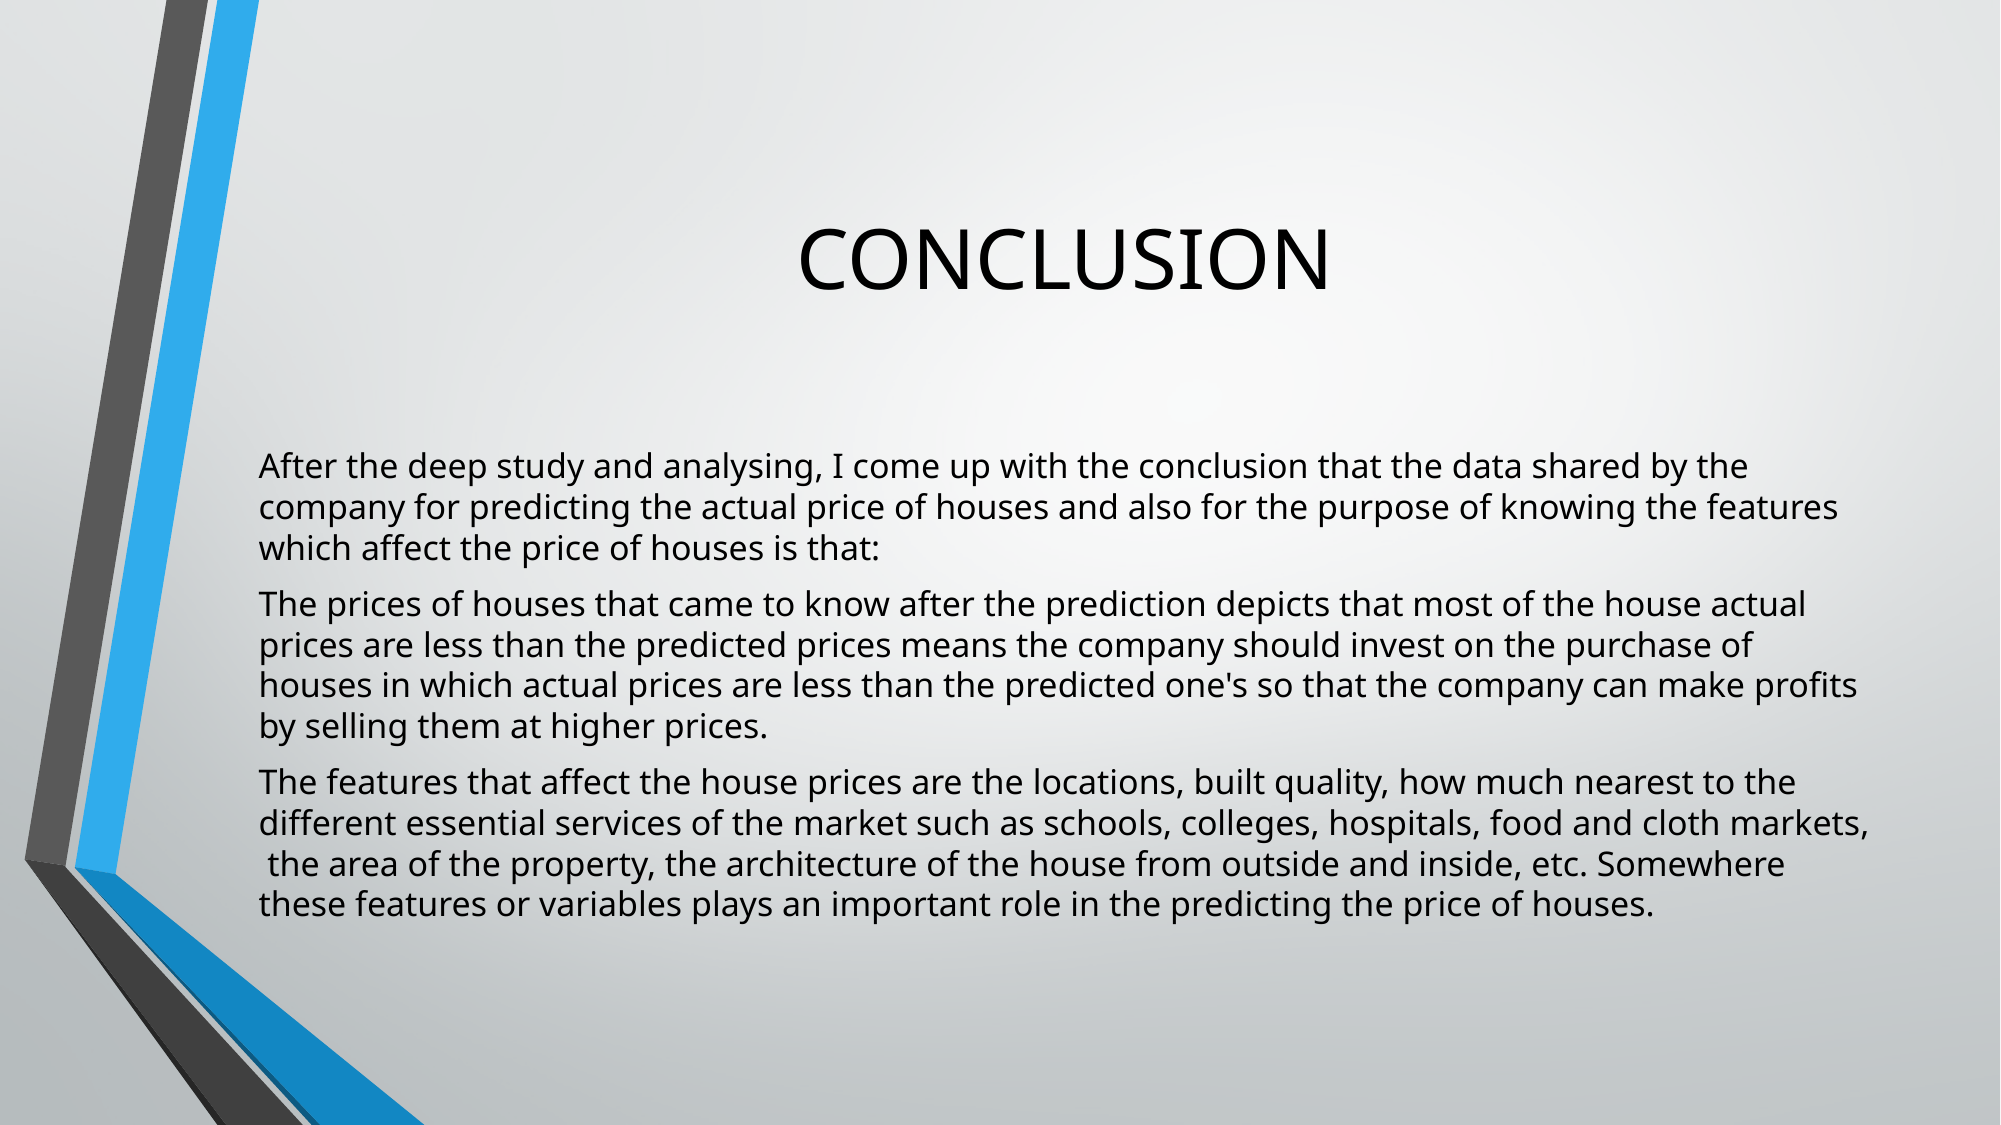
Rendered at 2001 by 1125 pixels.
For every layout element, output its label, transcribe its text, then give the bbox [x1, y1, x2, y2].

title CONCLUSION [243, 112, 1887, 400]
list After the deep study and analysing, I come up with the conclusion that the data shared by the company for predicting the actual price of houses and also for the purpose of knowing the features which affect the price of houses is that: The prices of houses that came to know after the prediction depicts that most of the house actual prices are less than the predicted prices means the company should invest on the purchase of houses in which actual prices are less than the predicted one's so that the company can make profits by selling them at higher prices. The features that affect the house prices are the locations, built quality, how much nearest to the different essential services of the market such as schools, colleges, hospitals, food and cloth markets, the area of the property, the architecture of the house from outside and inside, etc. Somewhere these features or variables plays an important role in the predicting the price of houses. [243, 437, 1887, 950]
